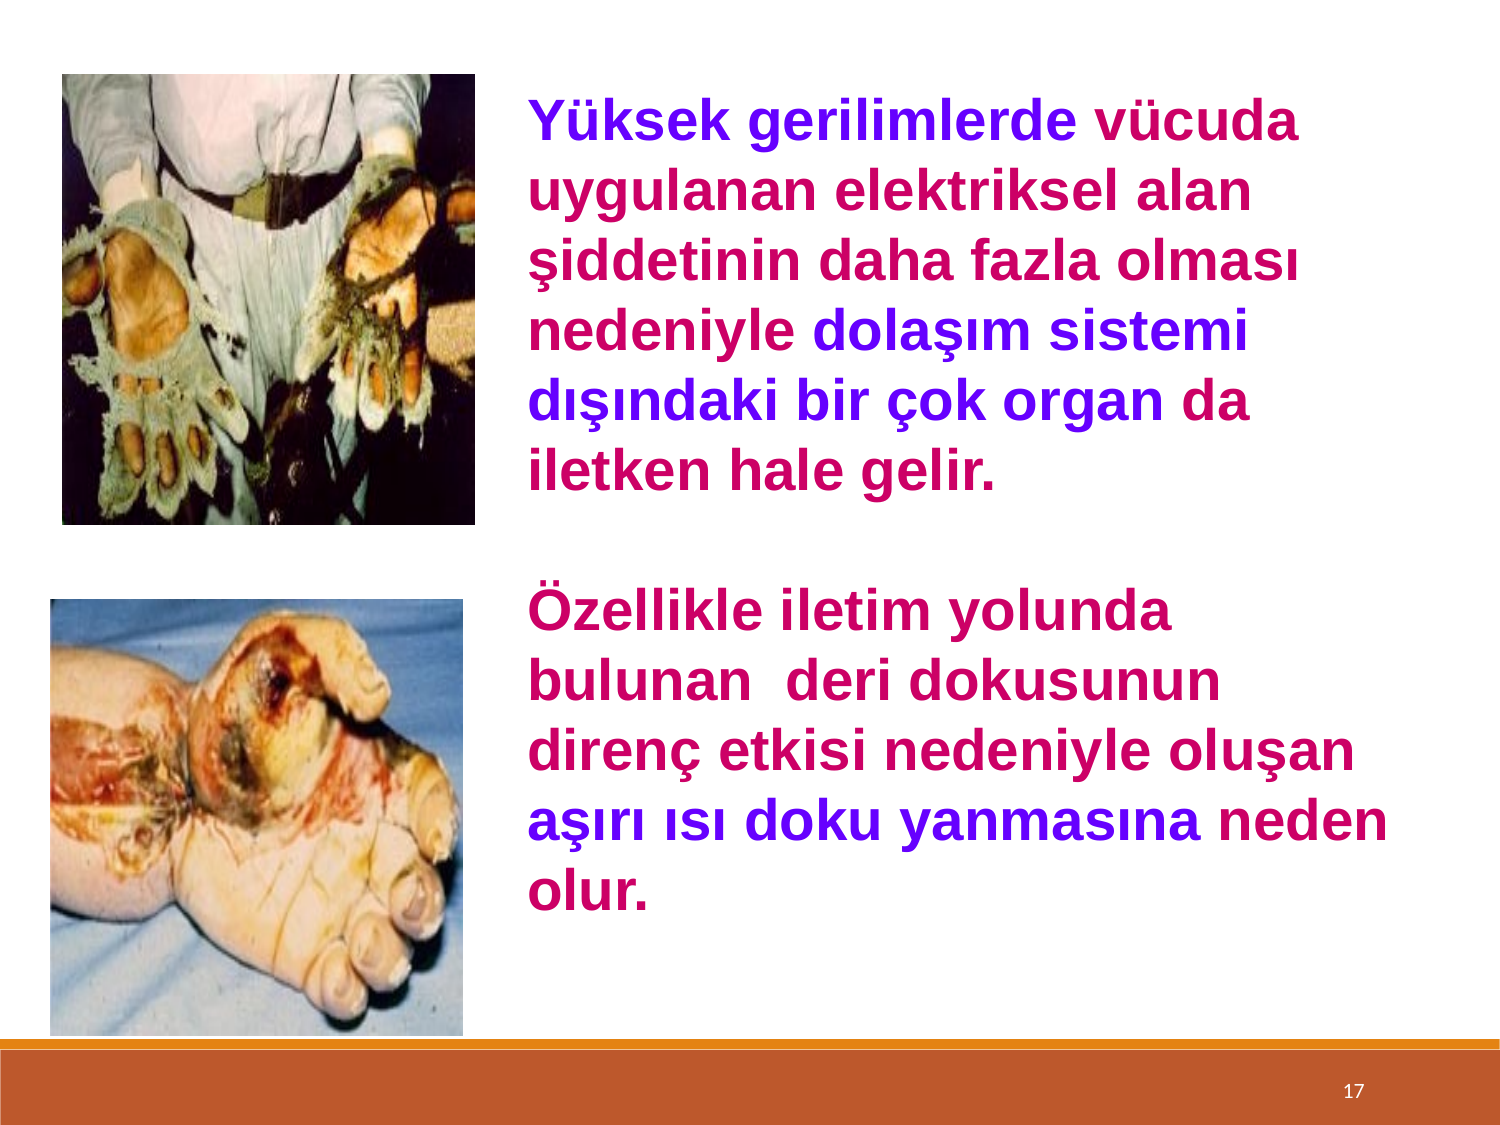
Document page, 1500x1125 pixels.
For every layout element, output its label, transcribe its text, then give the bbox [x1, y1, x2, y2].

picture [49, 599, 463, 1036]
slide_number 17 [1218, 1059, 1380, 1120]
text_box Yüksek gerilimlerde vücuda uygulanan elektriksel alan şiddetinin daha fazla olması nedeniyle dolaşım sistemi dışındaki bir çok organ da iletken hale gelir. Özellikle iletim yolunda bulunan deri dokusunun direnç etkisi nedeniyle oluşan aşırı ısı doku yanmasına neden olur. [512, 74, 1425, 930]
picture [61, 74, 476, 526]
